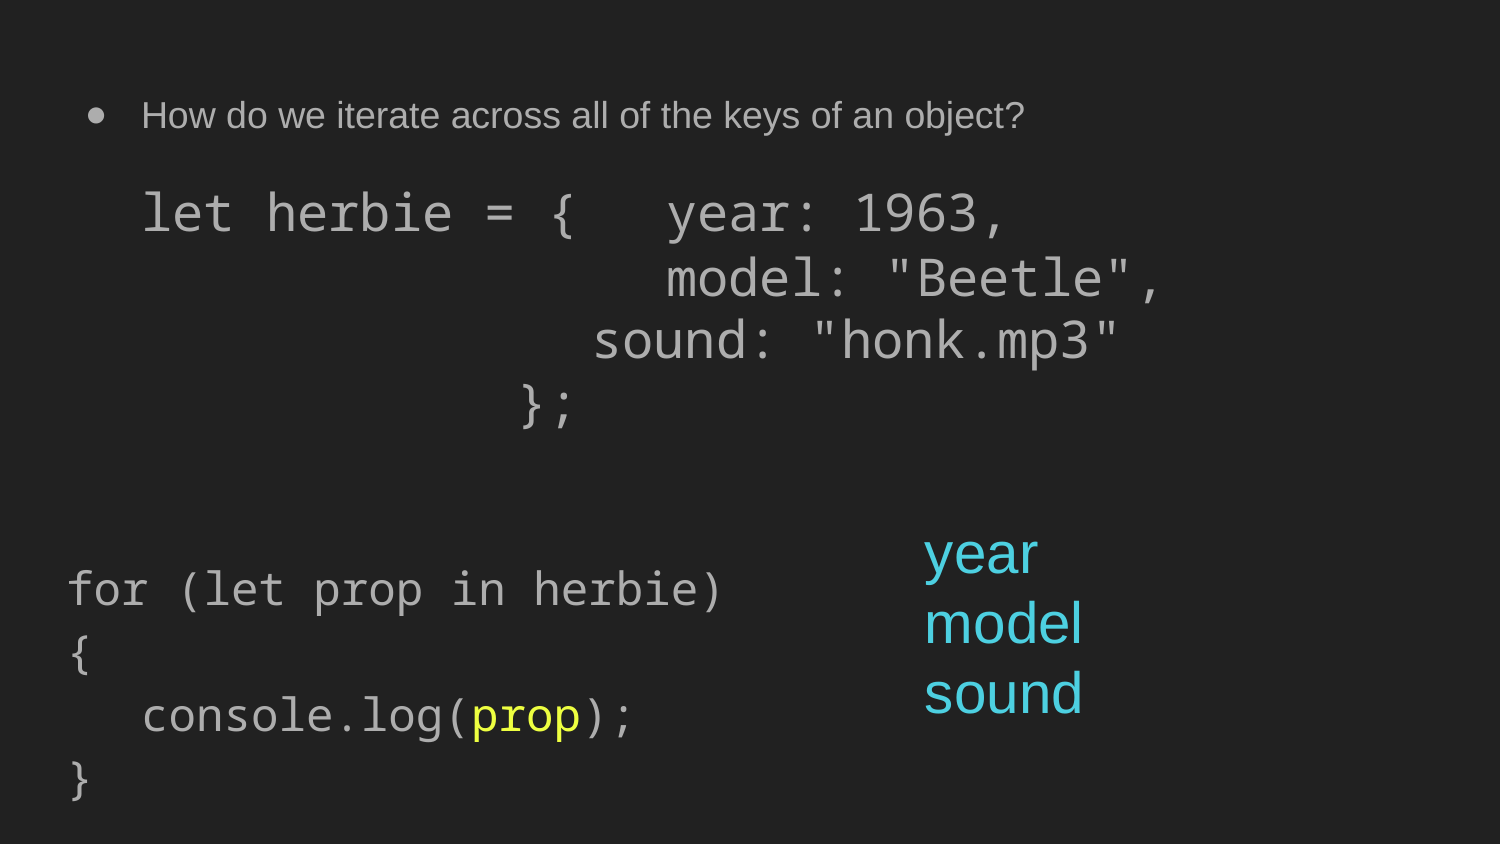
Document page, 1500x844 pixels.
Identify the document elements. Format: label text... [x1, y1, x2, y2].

text_box year model sound [910, 500, 1449, 802]
list How do we iterate across all of the keys of an object? let herbie = { year: 1963, model: "Beetle", sound: "honk.mp3" }; for (let prop in herbie) { console.log(prop); } [51, 69, 1449, 600]
